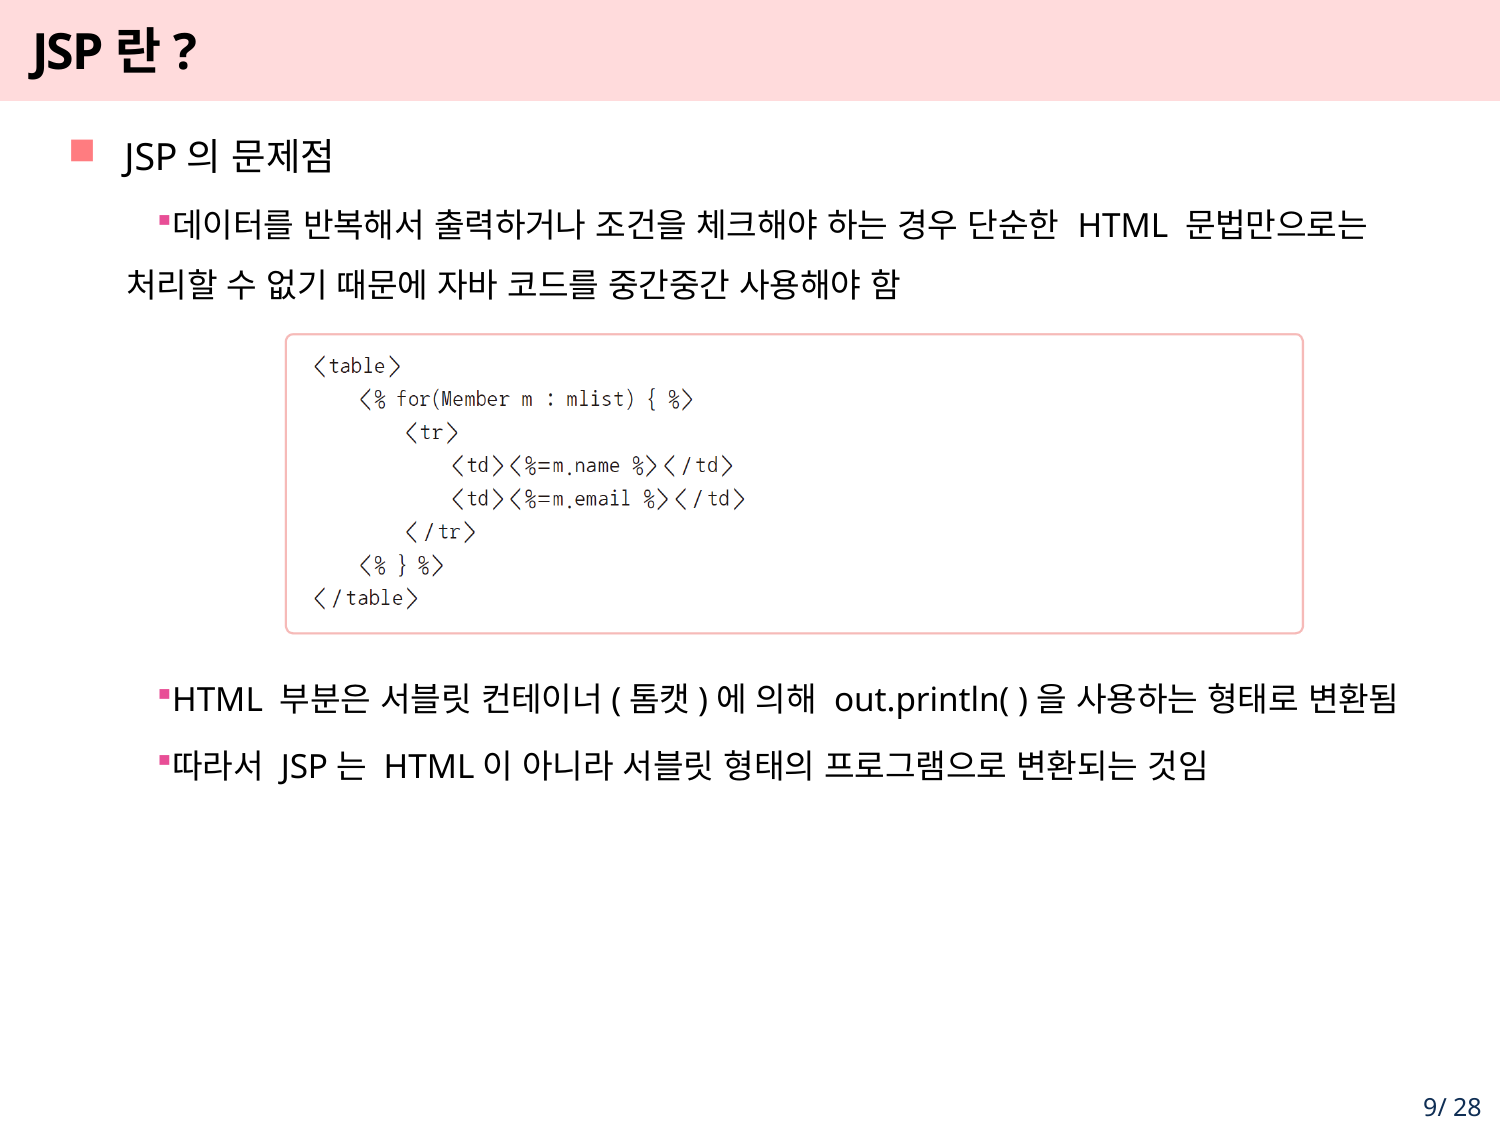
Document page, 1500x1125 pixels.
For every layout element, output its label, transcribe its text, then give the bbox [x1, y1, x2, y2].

picture [281, 325, 1306, 640]
title JSP란? [17, 10, 1295, 89]
list JSP의 문제점 데이터를 반복해서 출력하거나 조건을 체크해야 하는 경우 단순한 HTML 문법만으로는 처리할 수 없기 때문에 자바 코드를 중간중간 사용해야 함 HTML 부분은 서블릿 컨테이너(톰캣)에 의해 out.println( )을 사용하는 형태로 변환됨 따라서 JSP는 HTML이 아니라 서블릿 형태의 프로그램으로 변환되는 것임 [53, 125, 1459, 1005]
